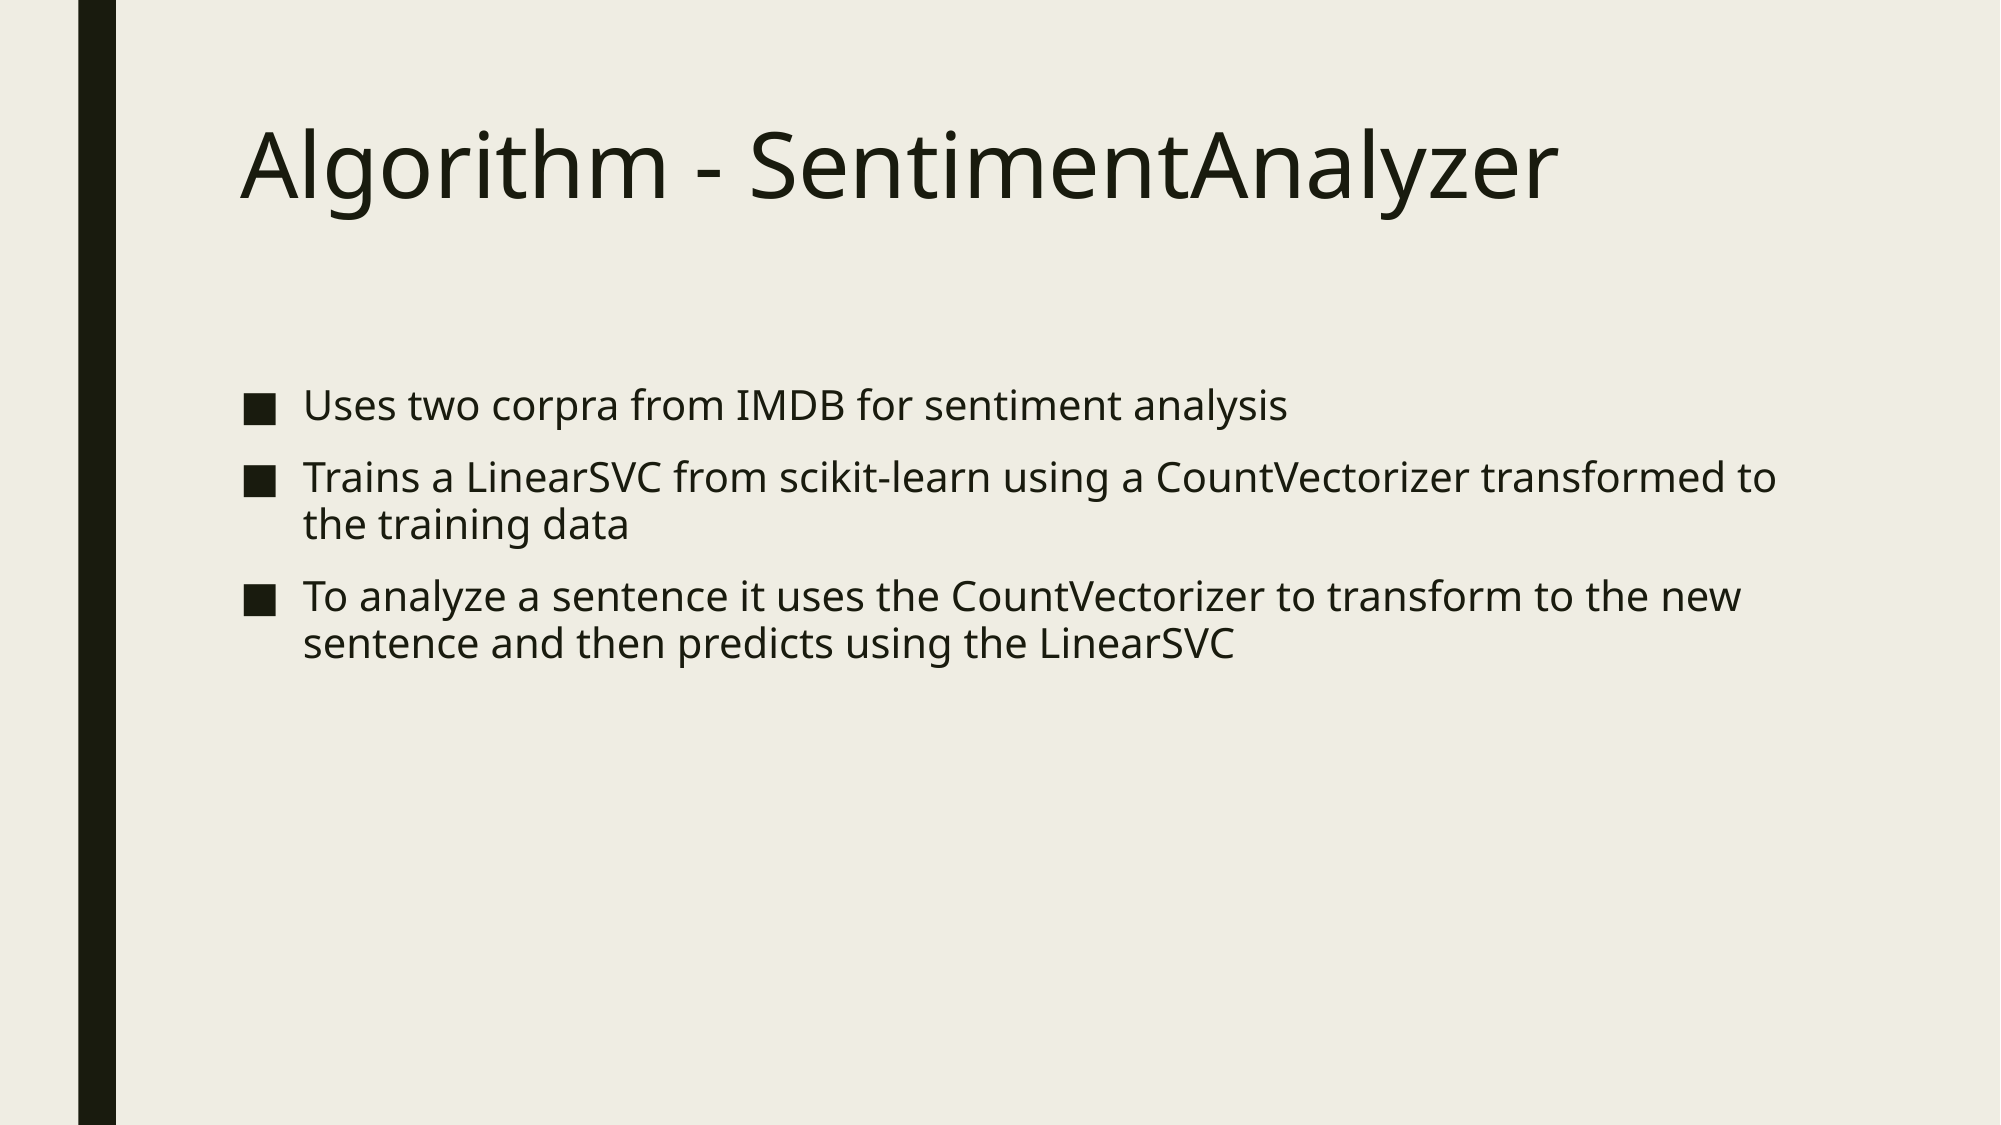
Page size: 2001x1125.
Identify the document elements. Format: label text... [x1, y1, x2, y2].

list Uses two corpra from IMDB for sentiment analysis Trains a LinearSVC from scikit-learn using a CountVectorizer transformed to the training data To analyze a sentence it uses the CountVectorizer to transform to the new sentence and then predicts using the LinearSVC [225, 375, 1800, 963]
title Algorithm - SentimentAnalyzer [225, 112, 1800, 357]
